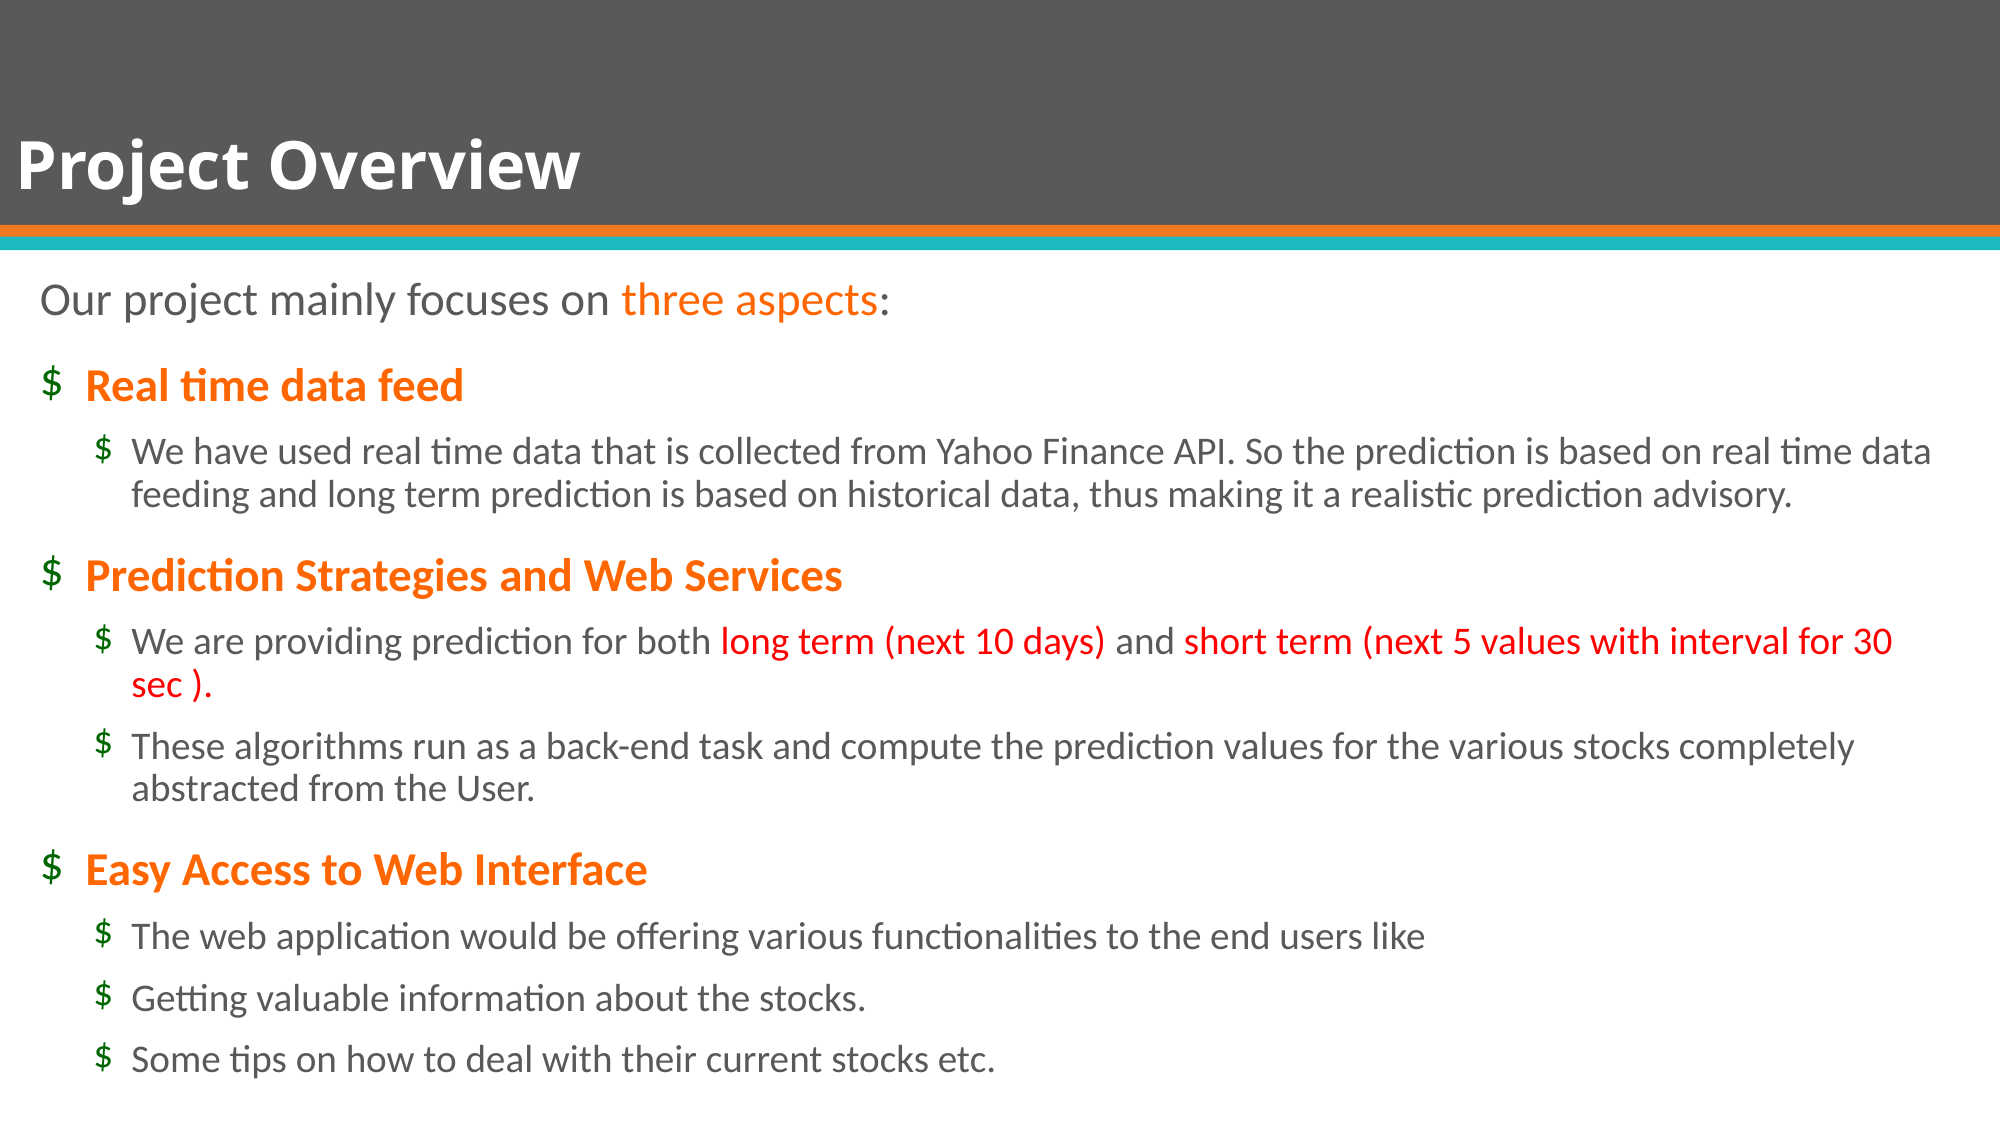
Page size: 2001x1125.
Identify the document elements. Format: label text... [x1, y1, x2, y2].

list Our project mainly focuses on three aspects: Real time data feed We have used real time data that is collected from Yahoo Finance API. So the prediction is based on real time data feeding and long term prediction is based on historical data, thus making it a realistic prediction advisory. Prediction Strategies and Web Services We are providing prediction for both long term (next 10 days) and short term (next 5 values with interval for 30 sec ). These algorithms run as a back-end task and compute the prediction values for the various stocks completely abstracted from the User. Easy Access to Web Interface The web application would be offering various functionalities to the end users like Getting valuable information about the stocks. Some tips on how to deal with their current stocks etc. [24, 267, 1956, 1093]
text_box Project Overview [0, 115, 1788, 212]
